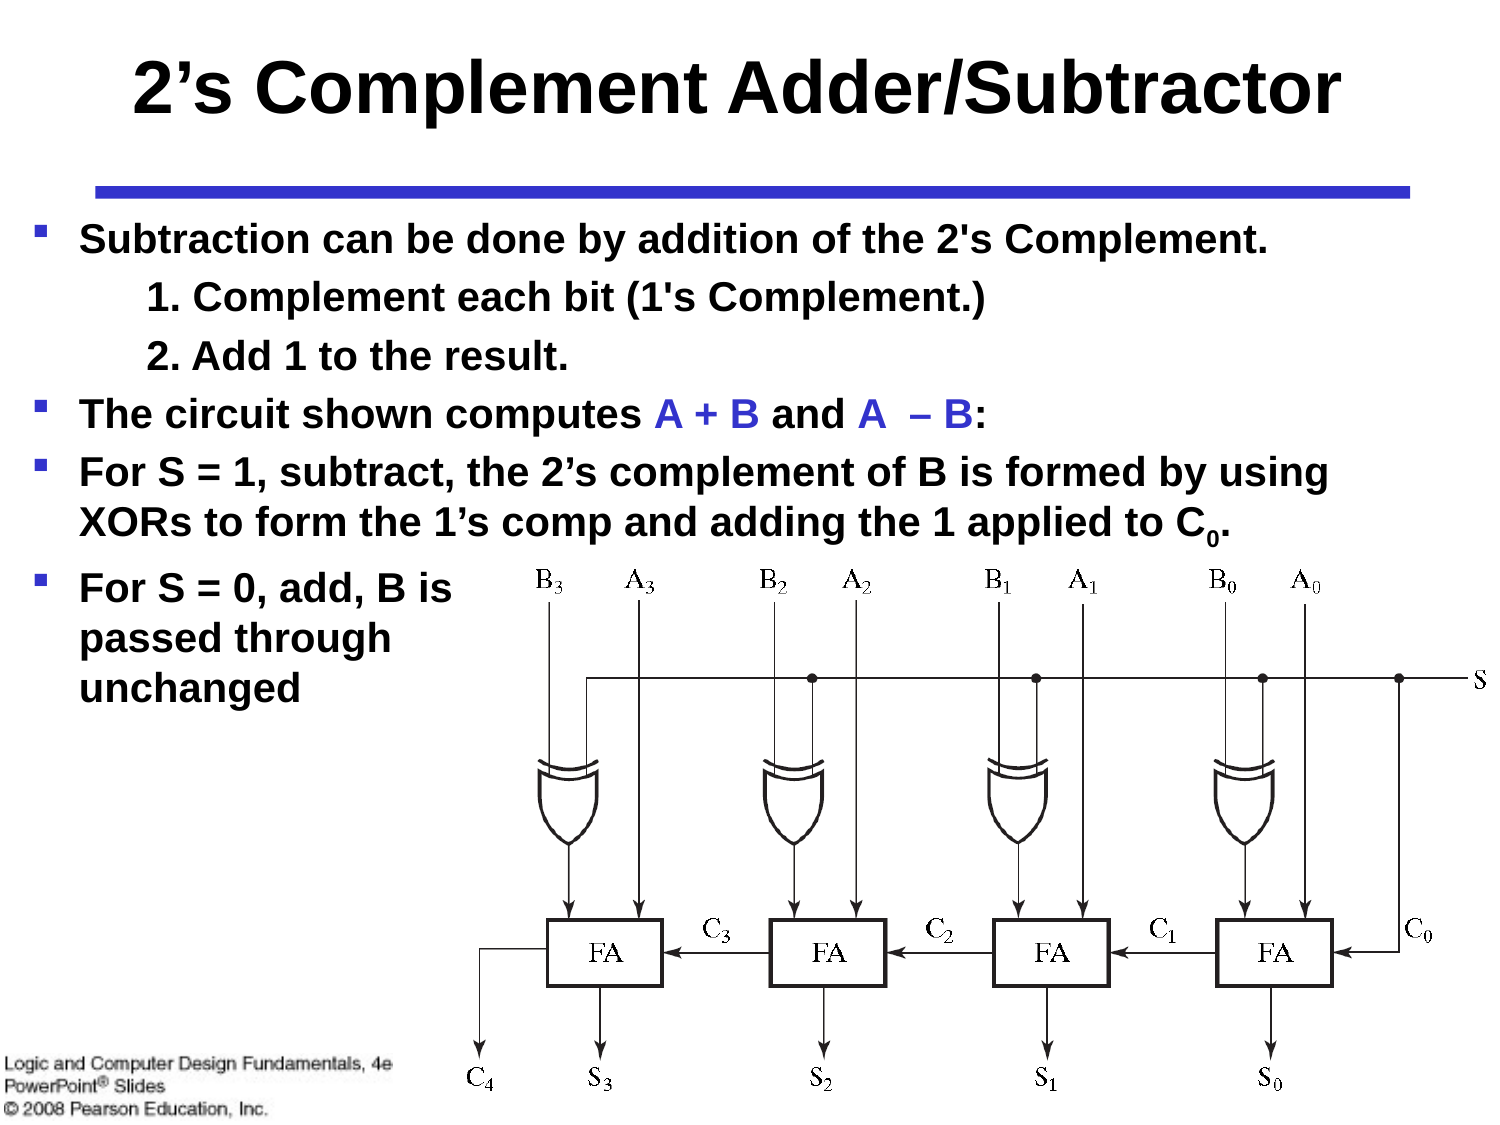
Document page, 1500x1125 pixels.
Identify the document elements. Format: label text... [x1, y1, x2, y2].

picture [4, 1053, 393, 1121]
list Subtraction can be done by addition of the 2's Complement. 1. Complement each bit (1's Complement.) 2. Add 1 to the result. The circuit shown computes A + B and A – B: For S = 1, subtract, the 2’s complement of B is formed by using XORs to form the 1’s comp and adding the 1 applied to C0. For S = 0, add, B is passed through unchanged [16, 204, 1374, 980]
picture [460, 562, 1489, 1096]
title 2’s Complement Adder/Subtractor [117, 0, 1393, 168]
